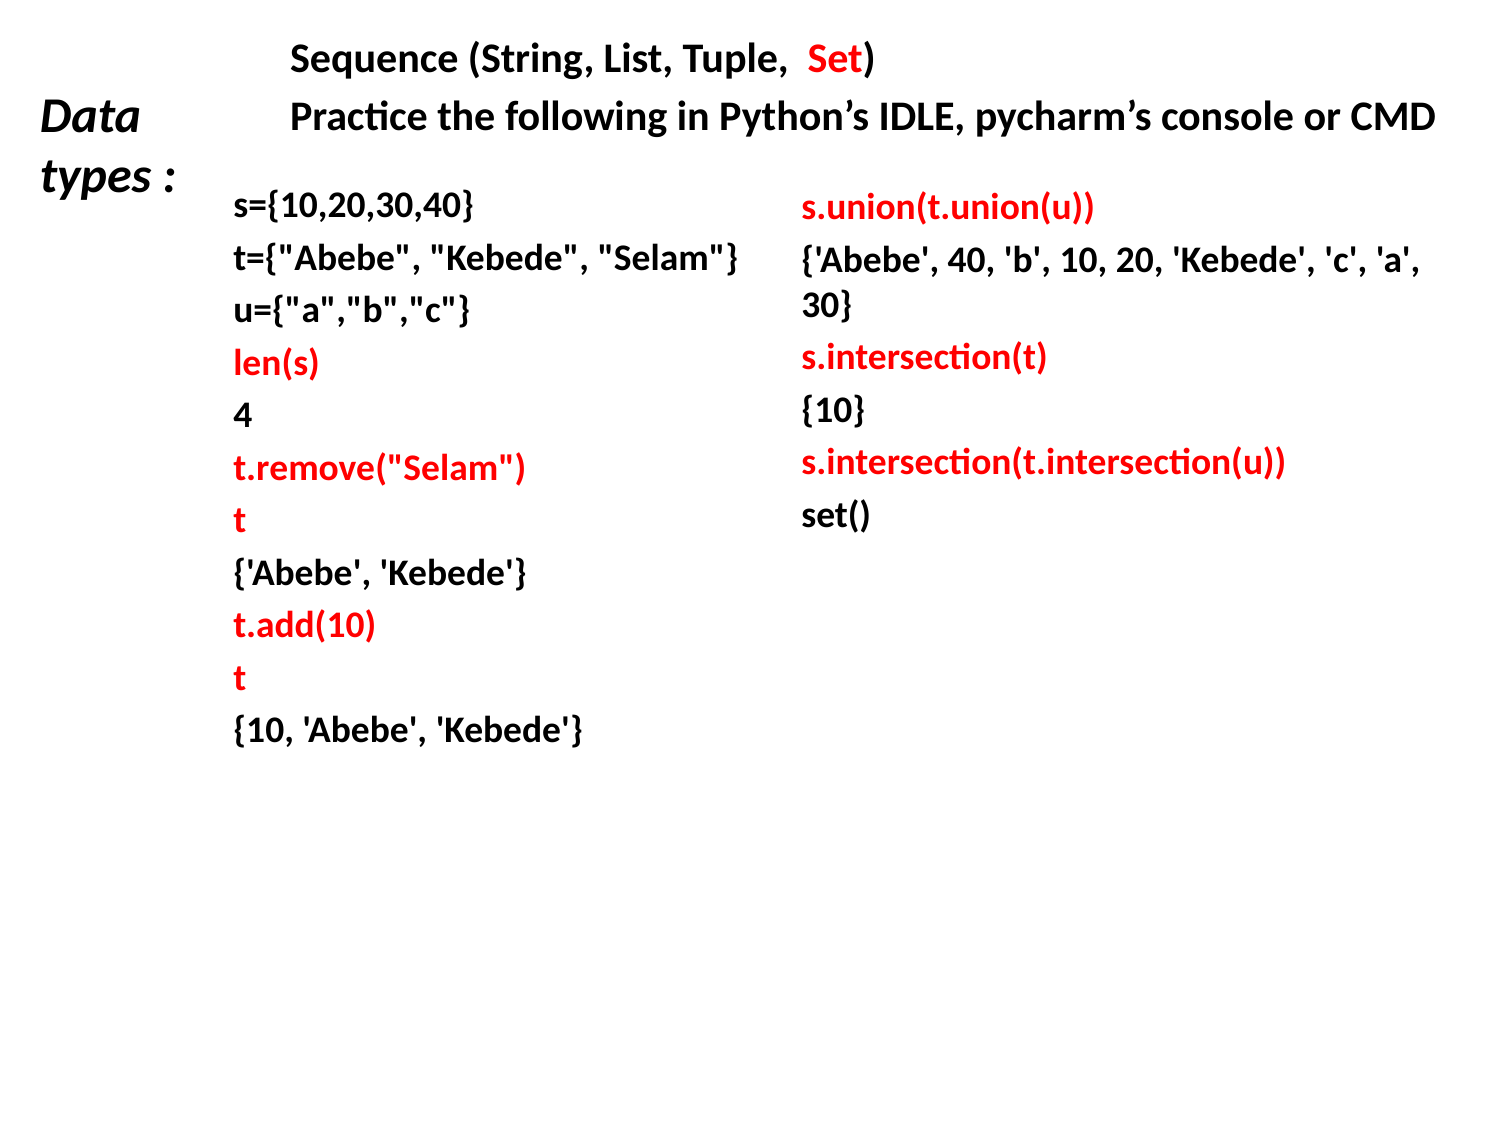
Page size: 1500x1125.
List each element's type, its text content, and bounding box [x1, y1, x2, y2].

text_box s={10,20,30,40} t={"Abebe", "Kebede", "Selam"} u={"a","b","c"} len(s) 4 t.remove("Selam") t {'Abebe', 'Kebede'} t.add(10) t {10, 'Abebe', 'Kebede'} [218, 172, 787, 1111]
text_box s.union(t.union(u)) {'Abebe', 40, 'b', 10, 20, 'Kebede', 'c', 'a', 30} s.intersection(t) {10} s.intersection(t.intersection(u)) set() [786, 174, 1495, 1125]
text_box Data types : [24, 74, 275, 375]
list Sequence (String, List, Tuple, Set) Practice the following in Python’s IDLE, pycharm’s console or CMD [275, 22, 1458, 173]
